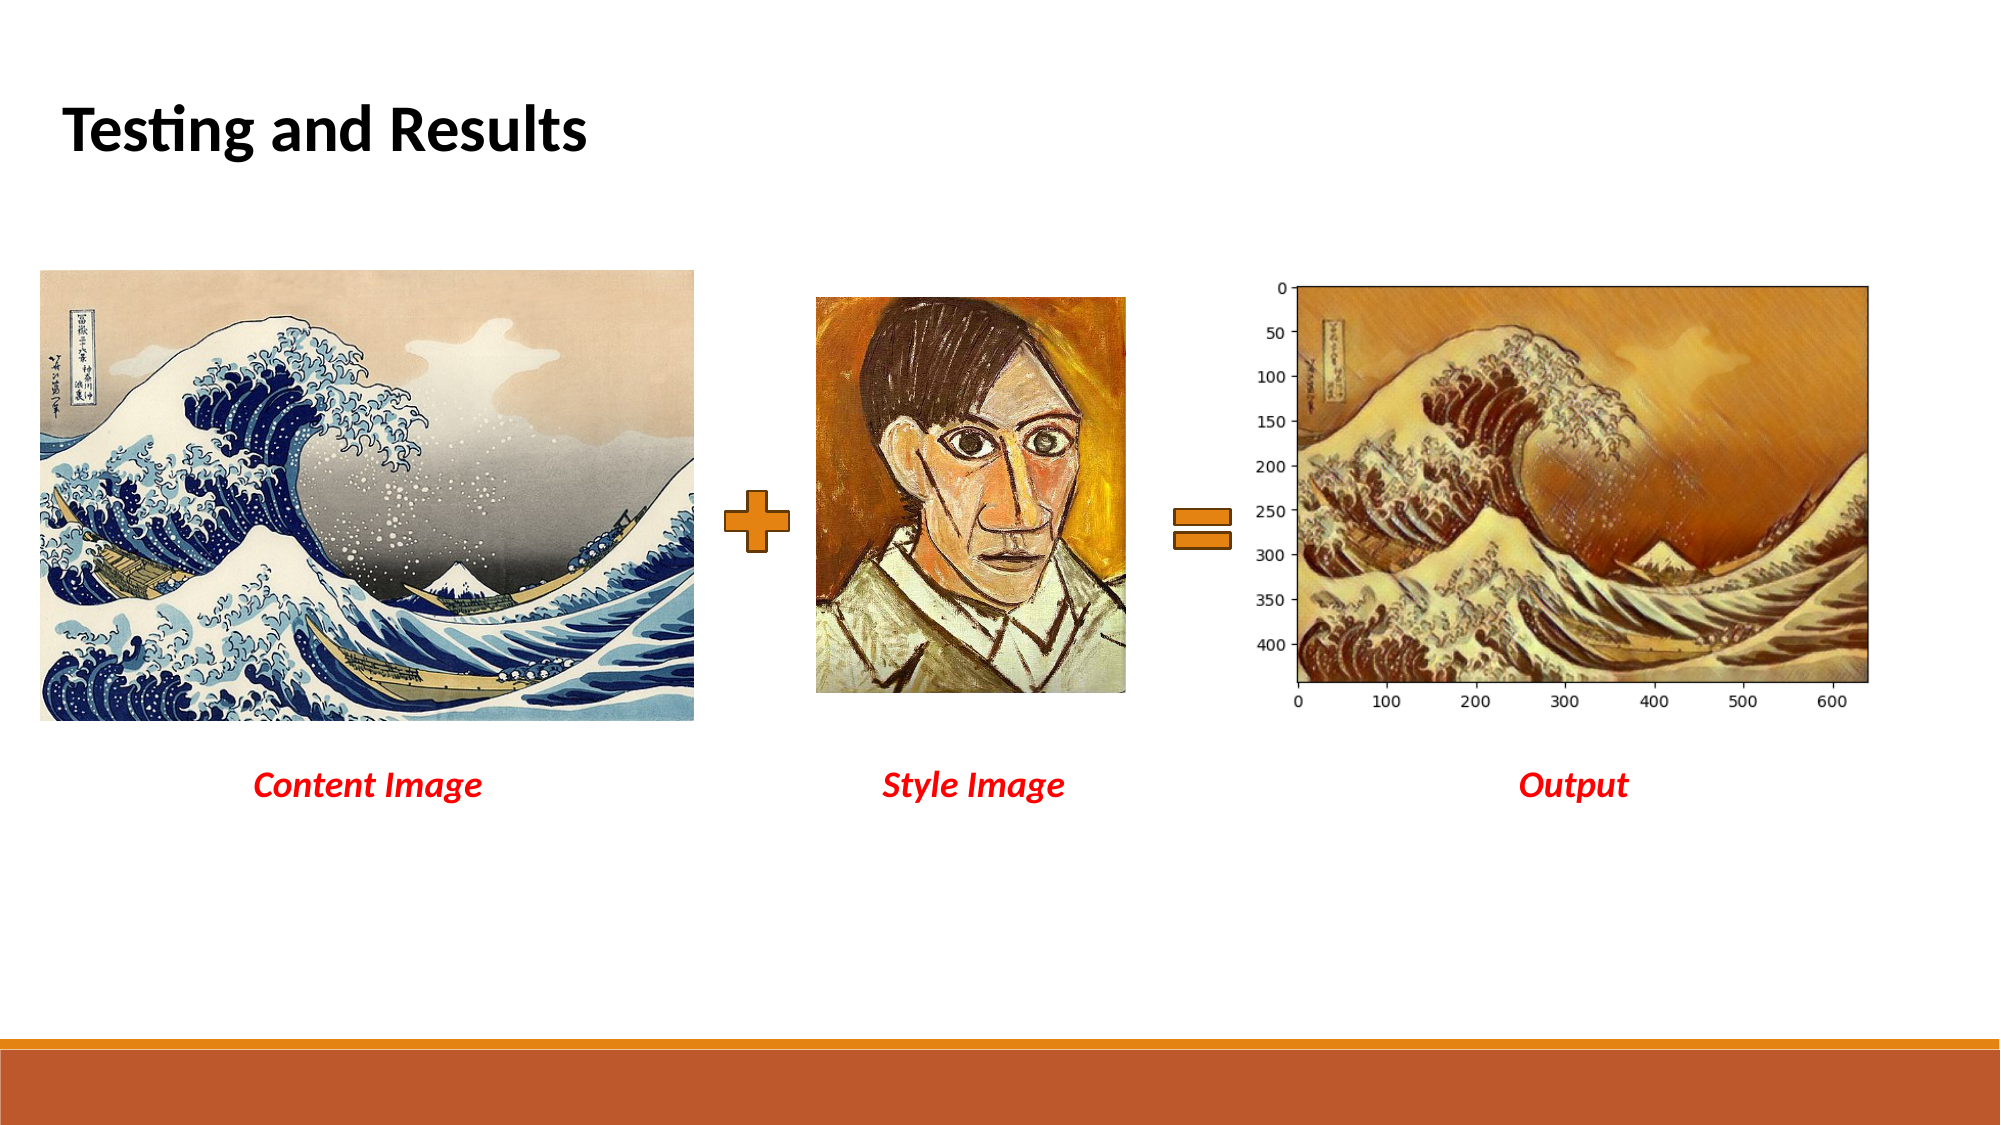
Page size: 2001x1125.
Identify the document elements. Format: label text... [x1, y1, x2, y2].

text_box Output [1503, 753, 1644, 813]
picture [1243, 269, 1879, 721]
picture [816, 296, 1126, 694]
text_box Testing and Results [47, 77, 604, 173]
text_box [724, 490, 790, 553]
picture [39, 269, 694, 721]
text_box [1173, 508, 1232, 526]
text_box Content Image [238, 753, 498, 813]
text_box Style Image [867, 753, 1081, 813]
text_box [1173, 531, 1232, 550]
